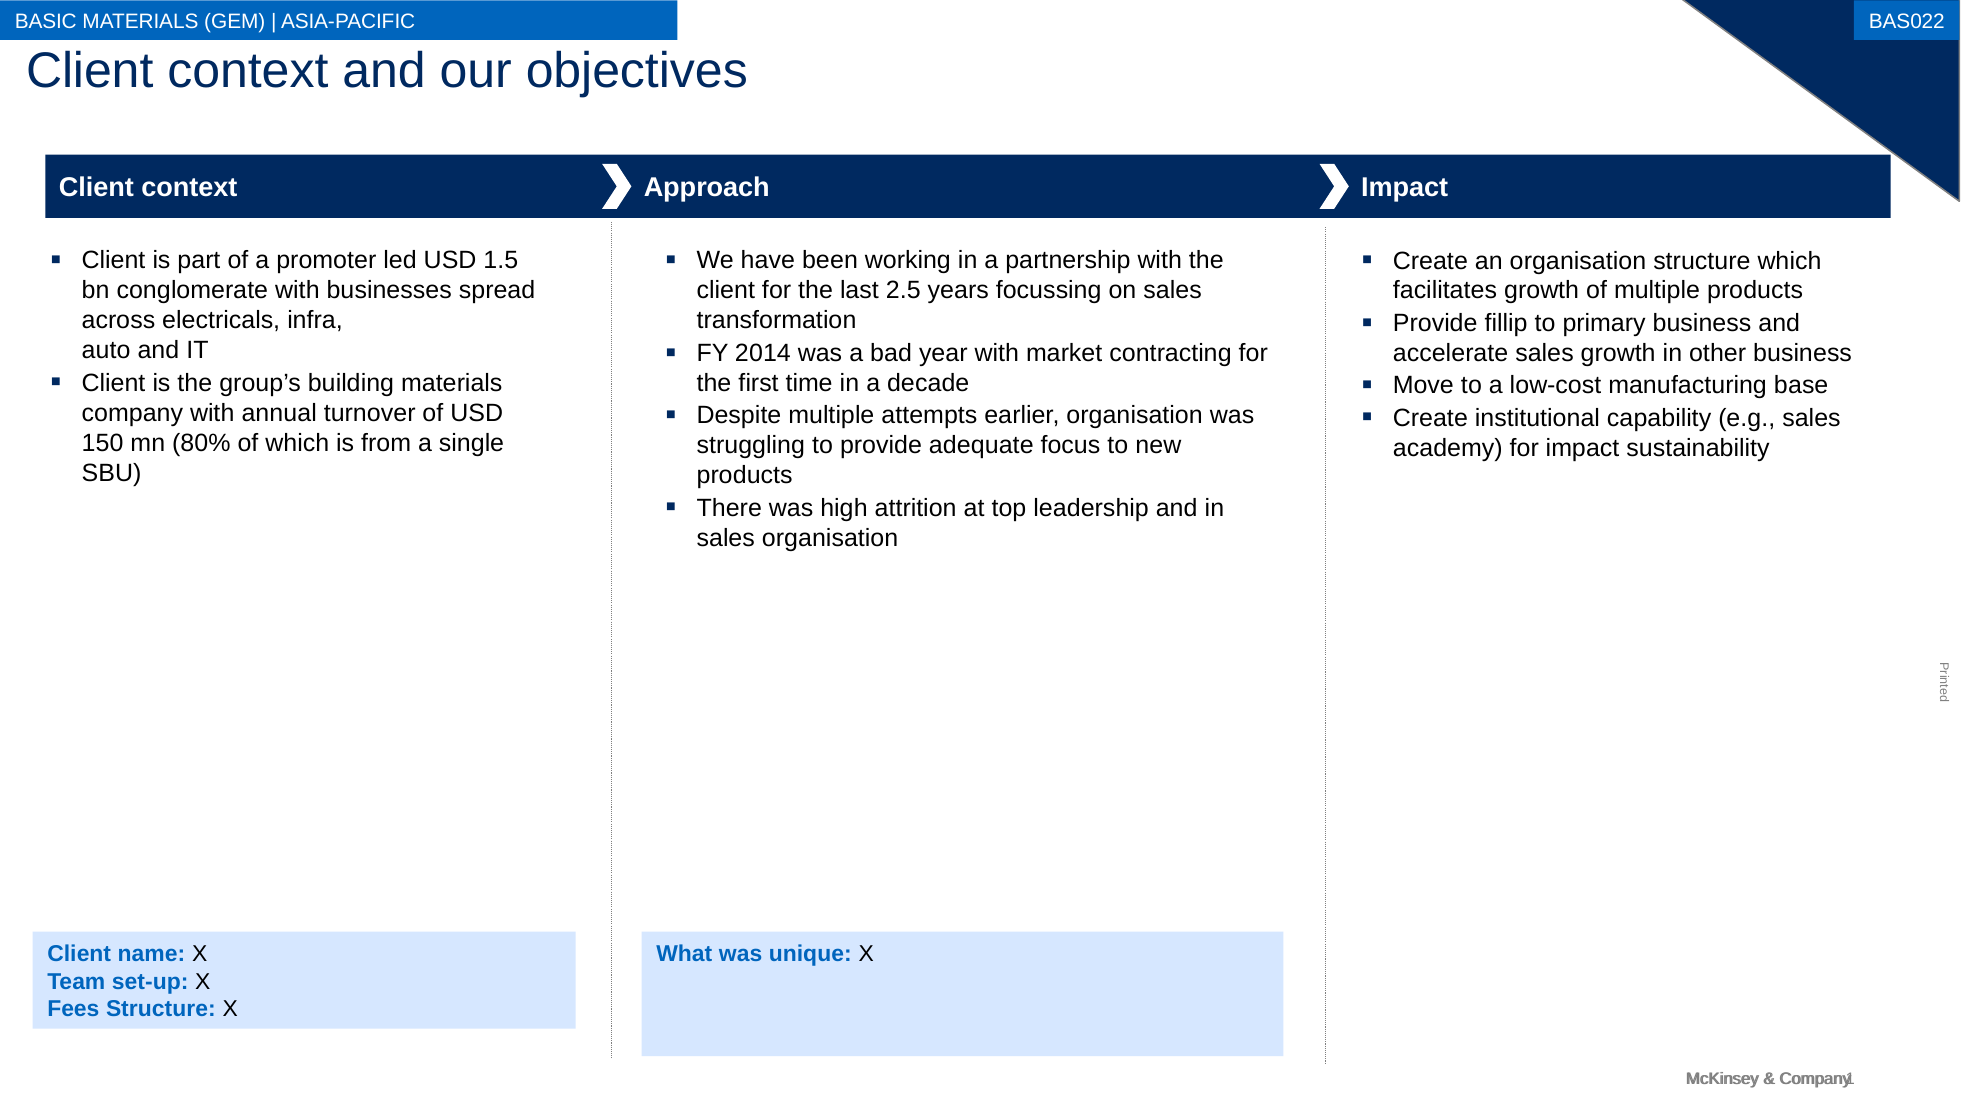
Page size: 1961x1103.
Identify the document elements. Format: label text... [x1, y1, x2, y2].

title Client context and our objectives [26, 52, 1723, 99]
text_box [600, 161, 634, 211]
text_box Client is part of a promoter led USD 1.5 bn conglomerate with businesses spread across electricals, infra, auto and IT Client is the group’s building materials company with annual turnover of USD 150 mn (80% of which is from a single SBU) [49, 244, 541, 487]
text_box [0, 0, 1961, 41]
text_box Approach [643, 168, 1168, 205]
text_box Client name: X Team set-up: X Fees Structure: X [32, 931, 576, 1029]
text_box [1317, 161, 1351, 211]
text_box [43, 153, 1893, 220]
text_box What was unique: X [641, 931, 1284, 1057]
text_box We have been working in a partnership with the client for the last 2.5 years focussing on sales transformation FY 2014 was a bad year with market contracting for the first time in a decade Despite multiple attempts earlier, organisation was struggling to provide adequate focus to new products There was high attrition at top leadership and in sales organisation [664, 244, 1284, 551]
text_box Impact [1361, 168, 1838, 205]
text_box Create an organisation structure which facilitates growth of multiple products Provide fillip to primary business and accelerate sales growth in other business Move to a low-cost manufacturing base Create institutional capability (e.g., sales academy) for impact sustainability [1361, 244, 1879, 462]
text_box Client context [58, 168, 496, 205]
